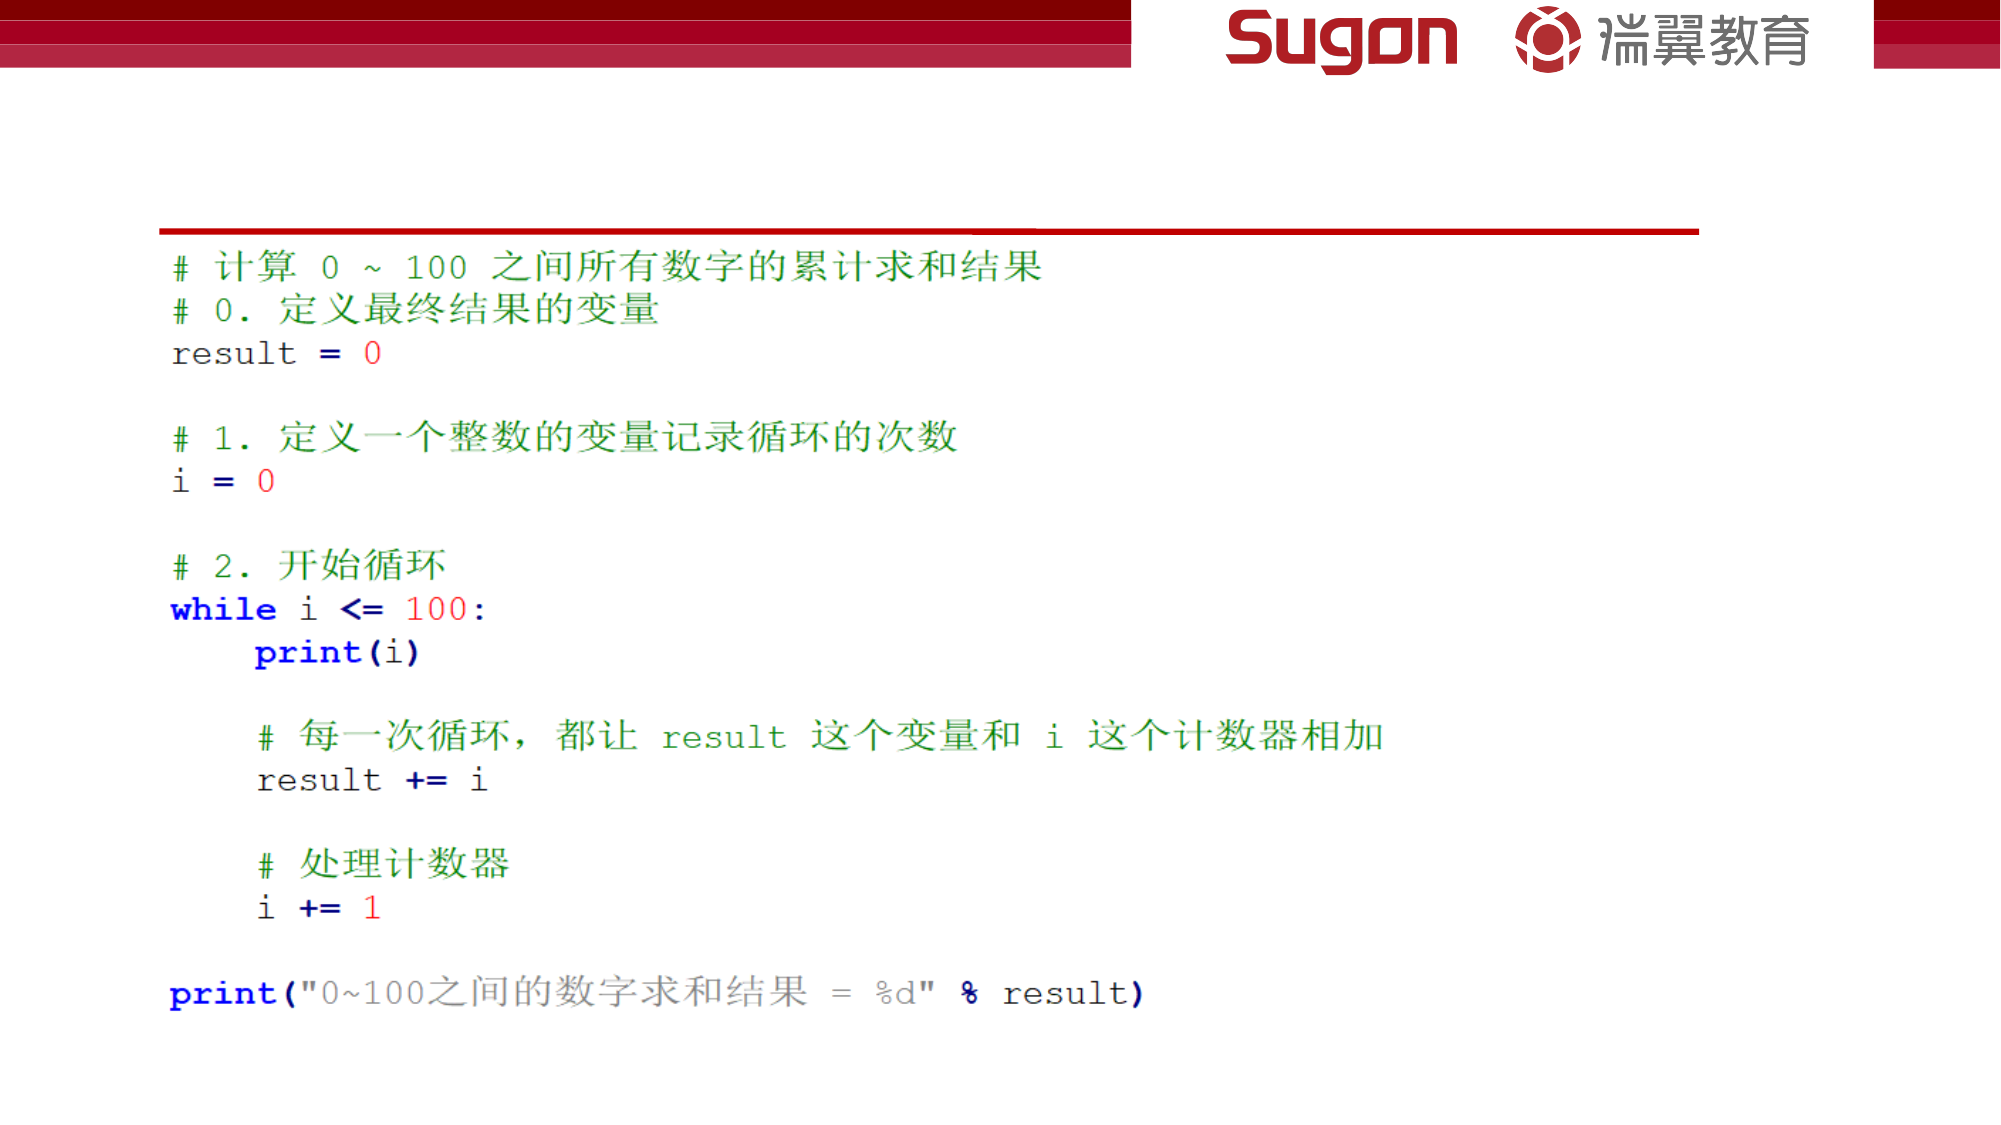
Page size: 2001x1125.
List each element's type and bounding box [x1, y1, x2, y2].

picture [1515, 6, 1809, 73]
picture [1194, 0, 1484, 102]
list [169, 246, 1395, 1021]
